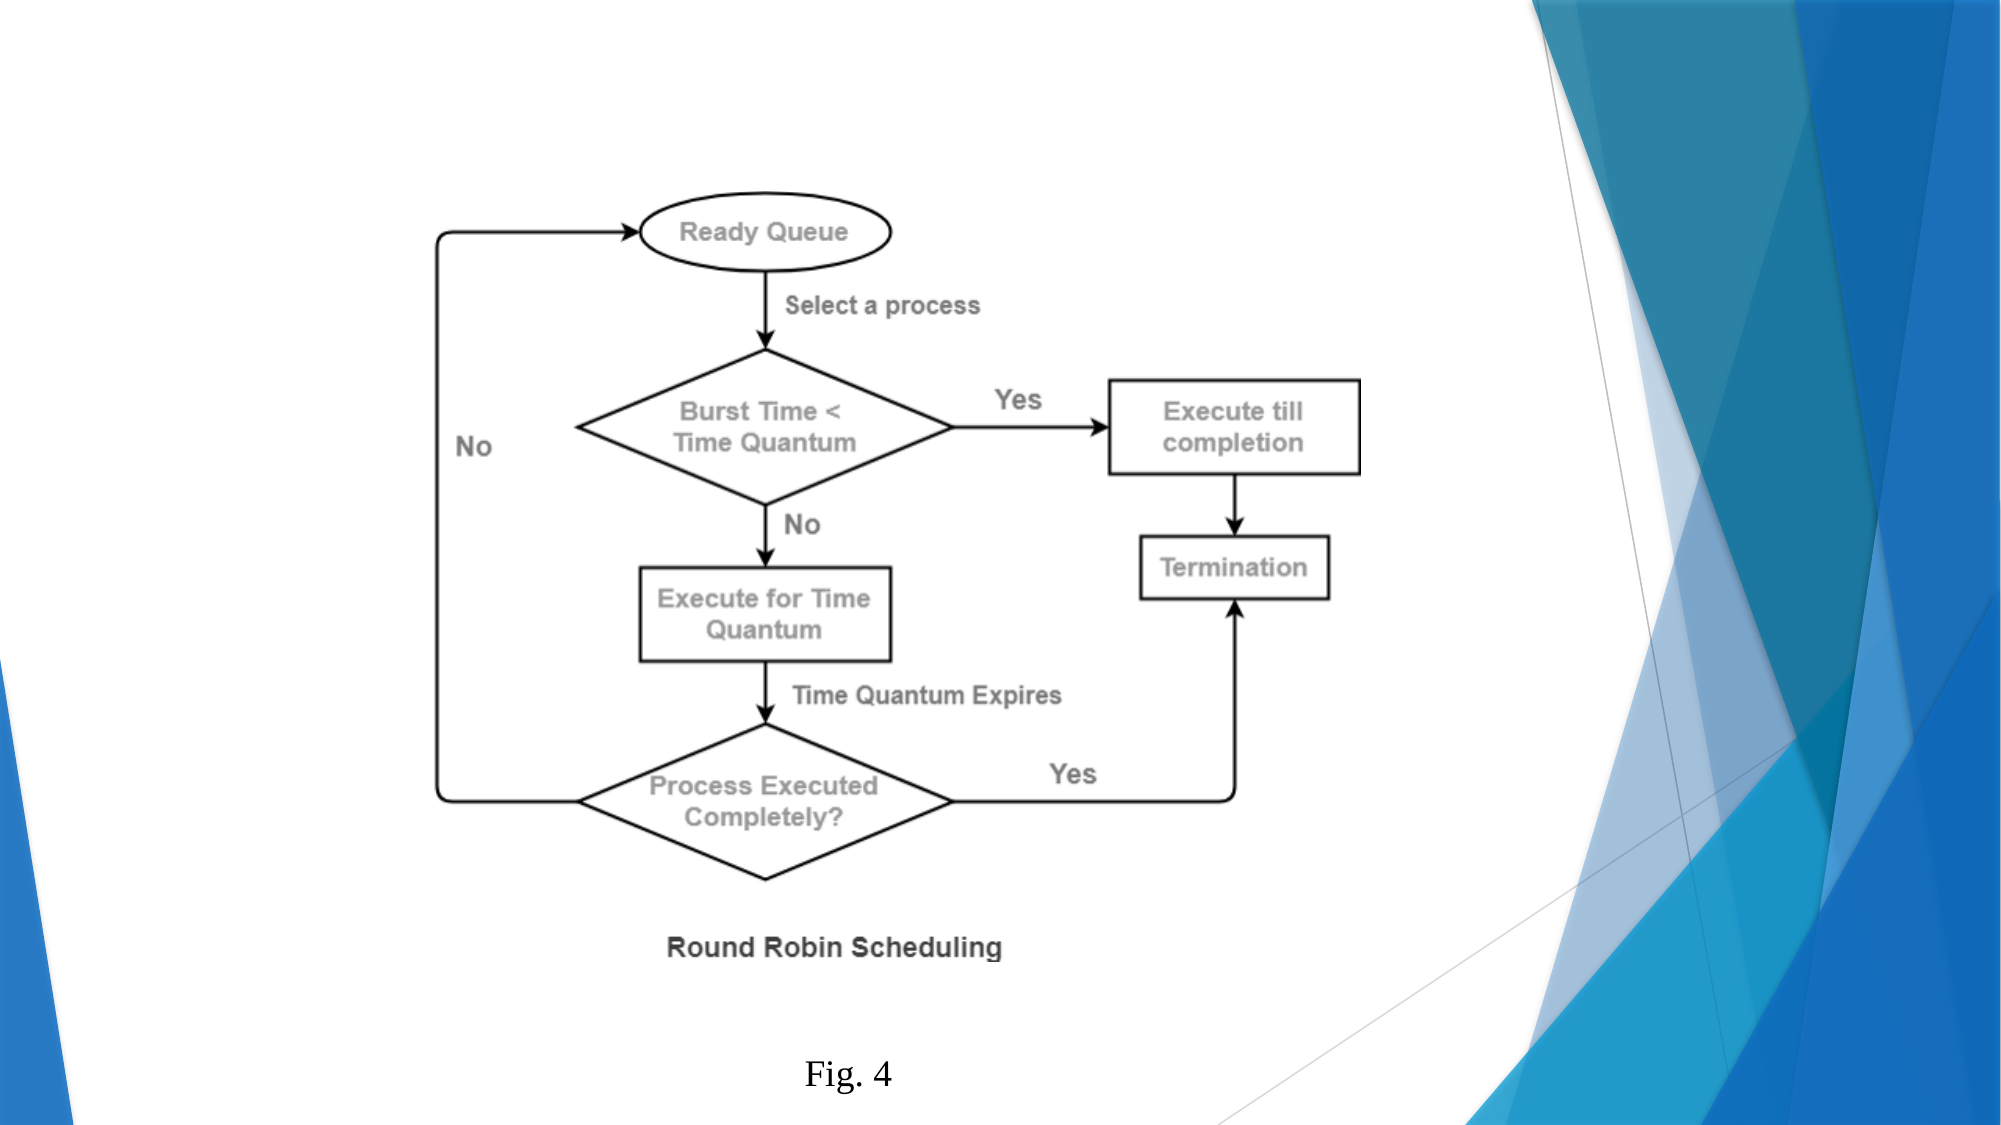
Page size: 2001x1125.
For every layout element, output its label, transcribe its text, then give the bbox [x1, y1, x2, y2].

text_box Fig. 4 [698, 1038, 999, 1104]
picture [424, 191, 1362, 963]
